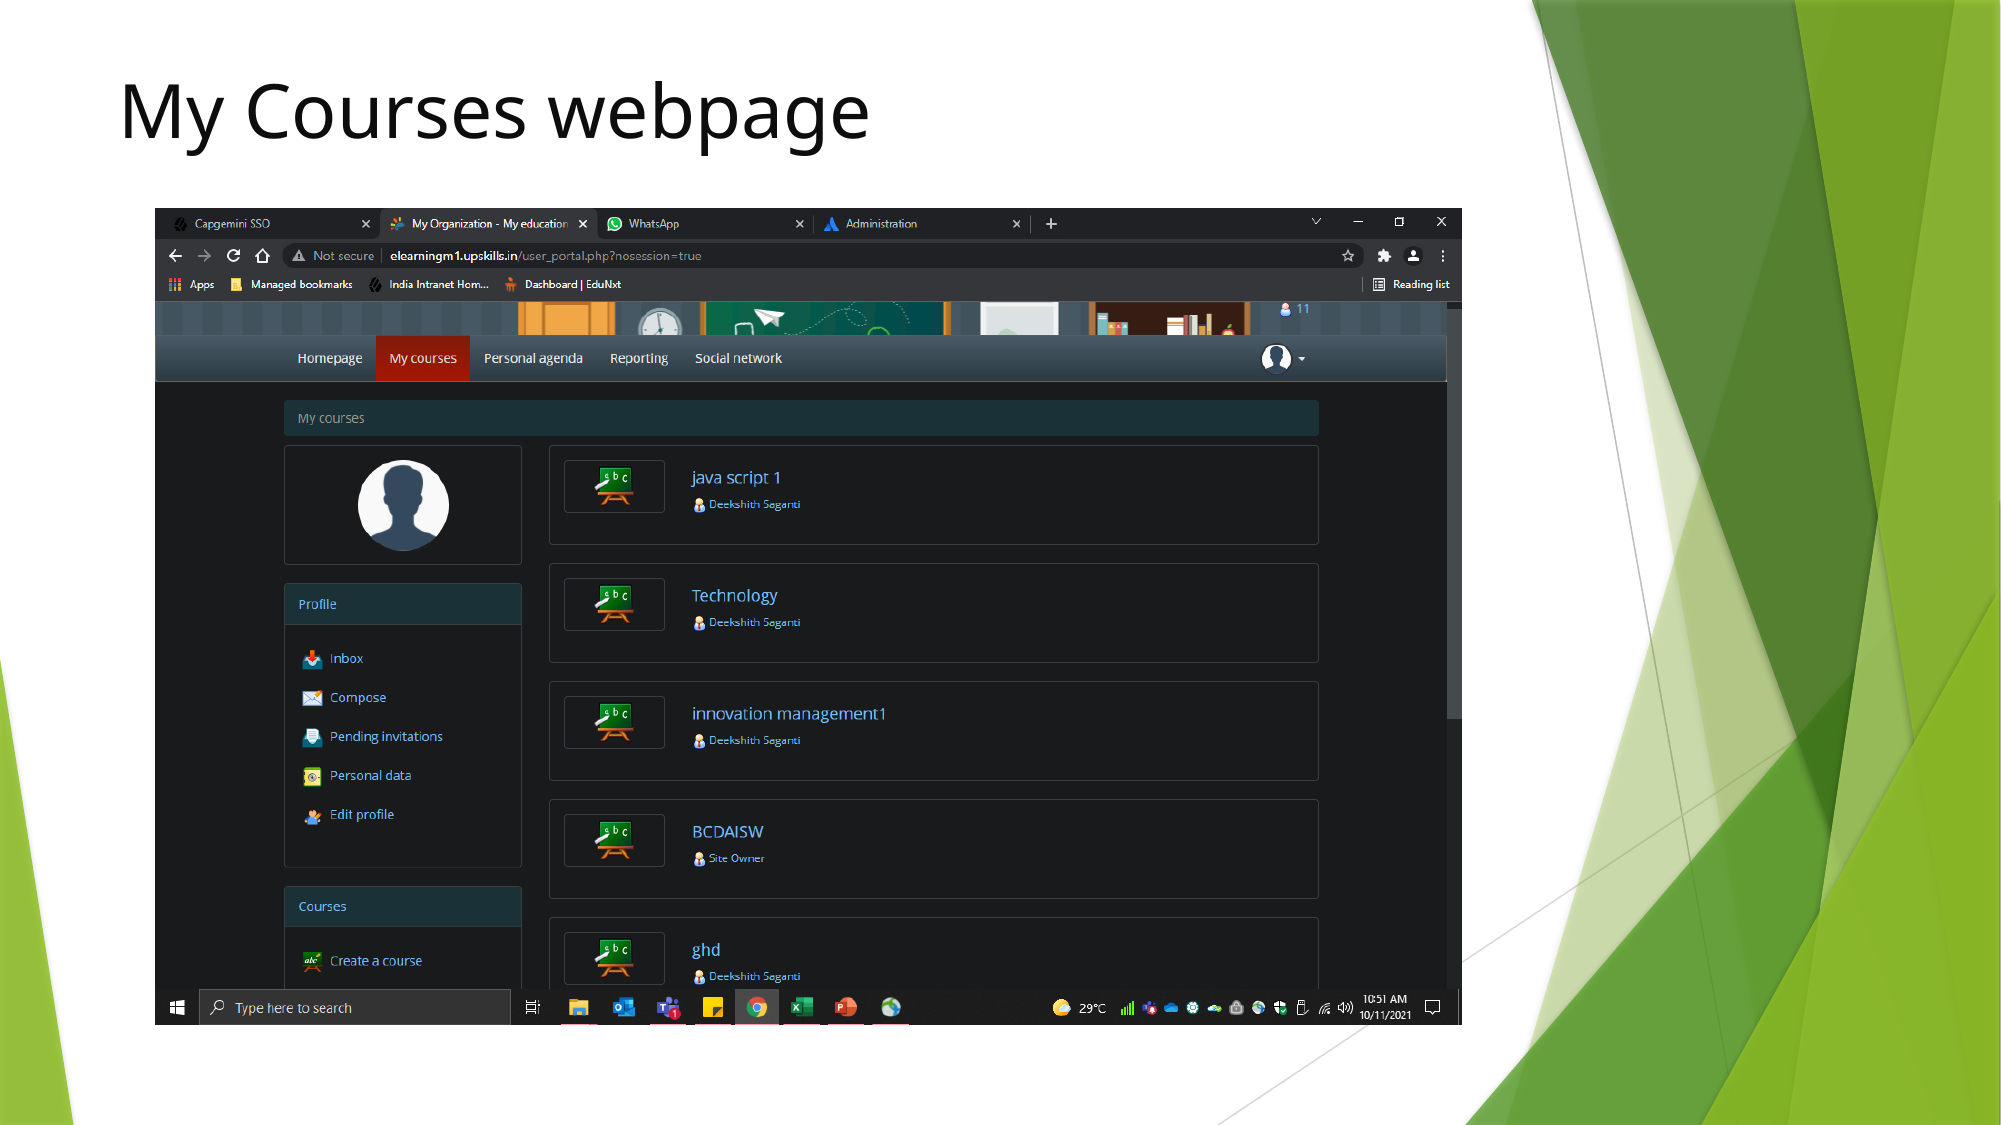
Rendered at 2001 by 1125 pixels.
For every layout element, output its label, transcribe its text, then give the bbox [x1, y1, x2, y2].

picture [154, 207, 1463, 1026]
title My Courses webpage [103, 56, 1514, 274]
